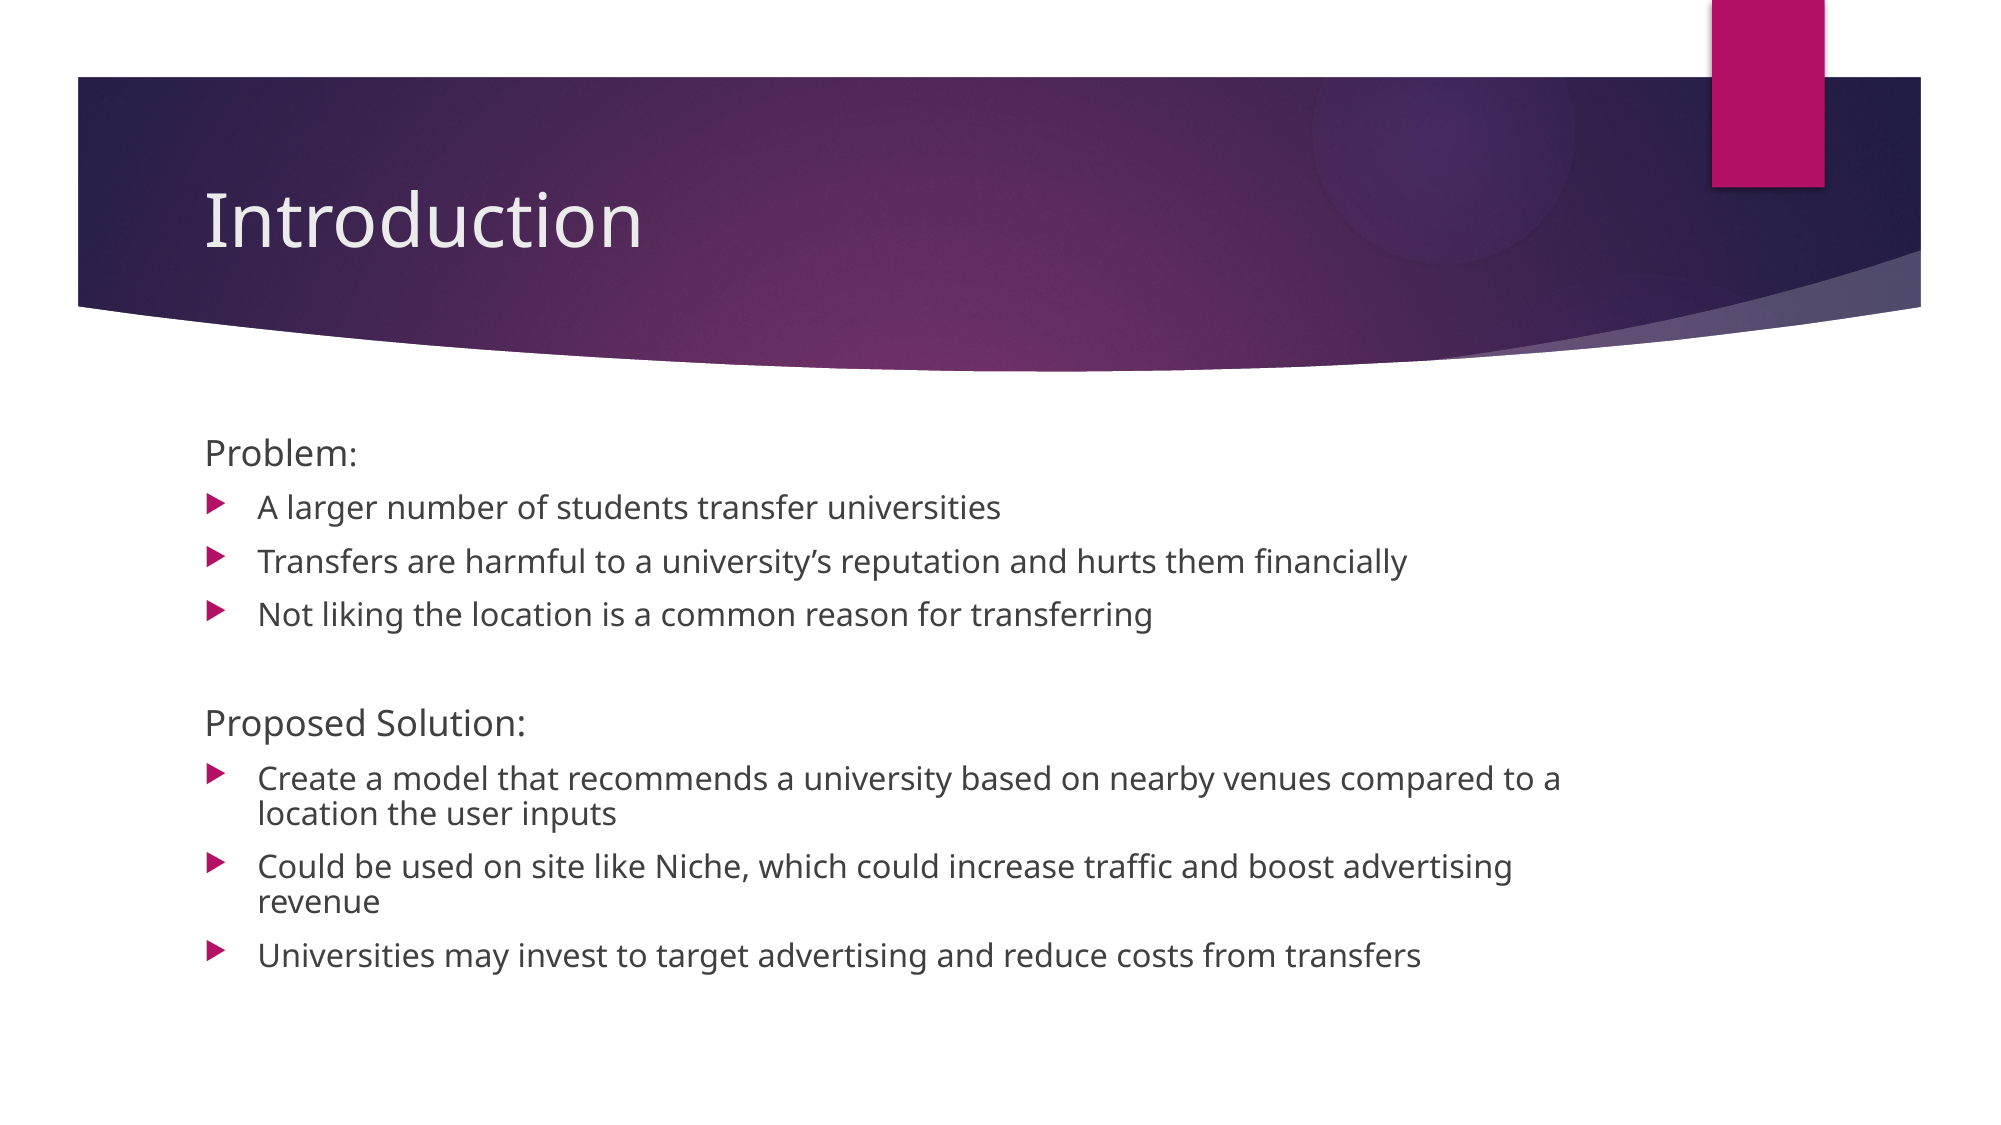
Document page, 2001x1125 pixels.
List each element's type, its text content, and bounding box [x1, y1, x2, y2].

list Problem: A larger number of students transfer universities Transfers are harmful to a university’s reputation and hurts them financially Not liking the location is a common reason for transferring Proposed Solution: Create a model that recommends a university based on nearby venues compared to a location the user inputs Could be used on site like Niche, which could increase traffic and boost advertising revenue Universities may invest to target advertising and reduce costs from transfers [189, 427, 1638, 988]
title Introduction [189, 159, 1627, 276]
